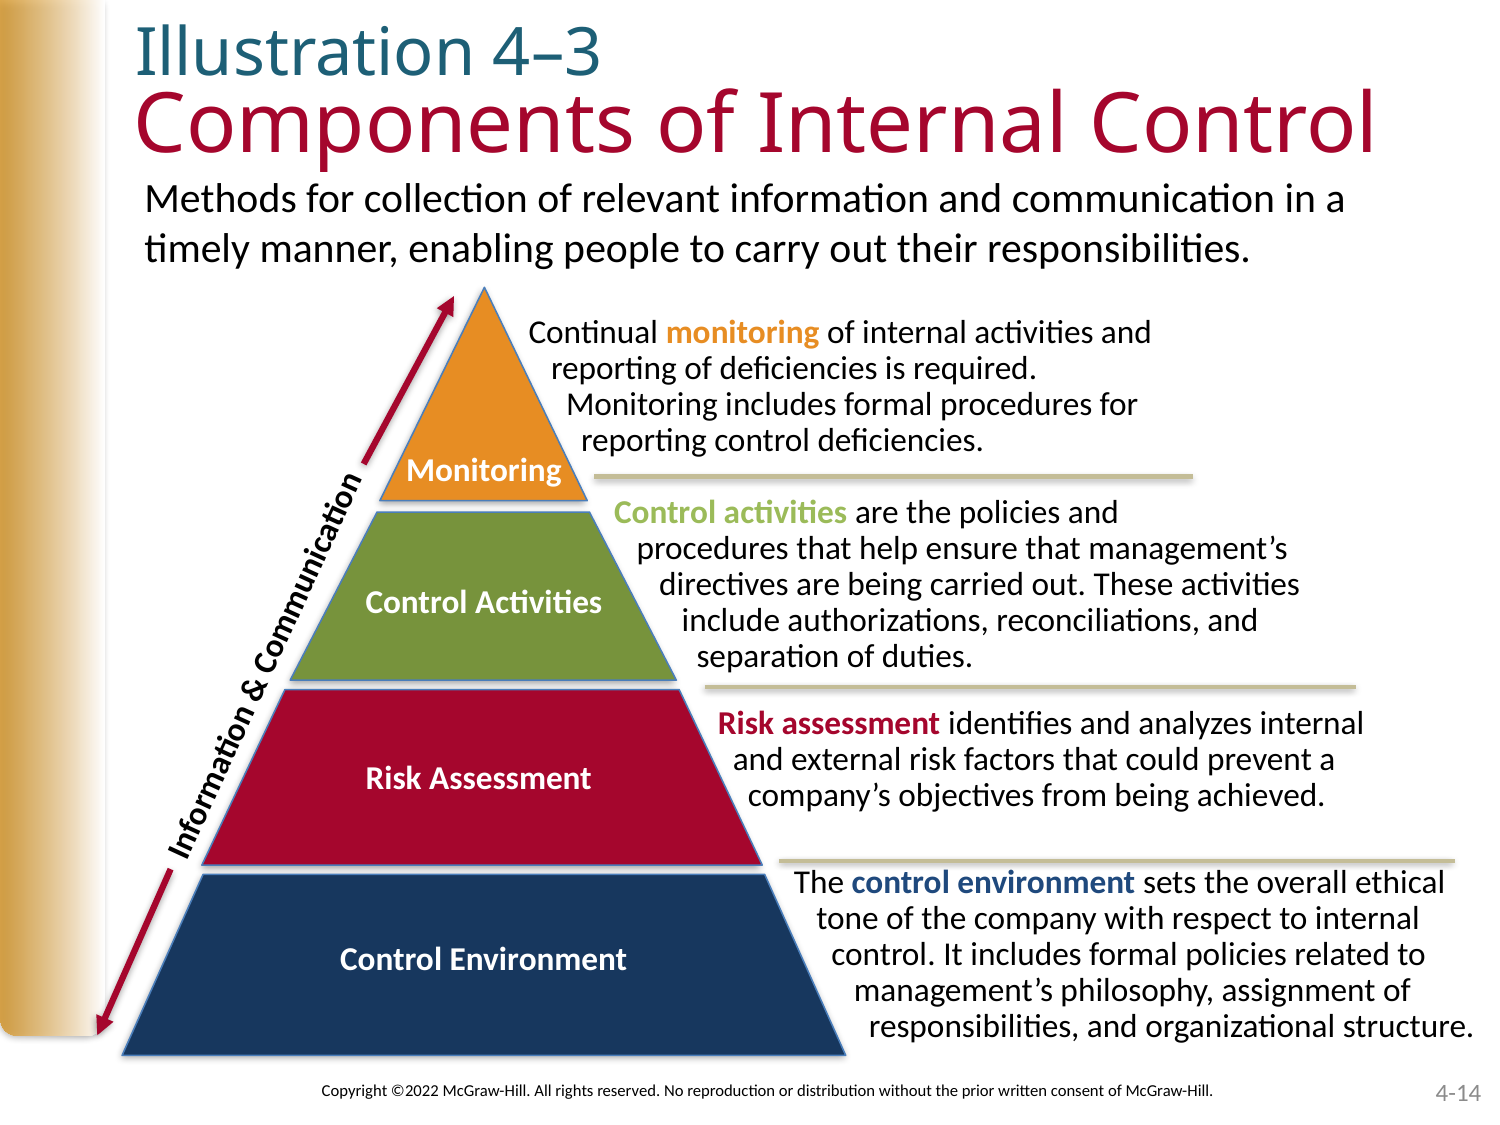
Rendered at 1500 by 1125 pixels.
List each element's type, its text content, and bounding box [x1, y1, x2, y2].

text_box The control environment sets the overall ethical tone of the company with respect to internal control. It includes formal policies related to management’s philosophy, assignment of responsibilities, and organizational structure. [852, 857, 1500, 1053]
list Illustration 4–3 [135, 9, 1147, 76]
text_box Continual monitoring of internal activities and reporting of deficiencies is required. Monitoring includes formal procedures for reporting control deficiencies. [852, 307, 1193, 466]
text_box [97, 286, 846, 1056]
text_box Control activities are the policies and procedures that help ensure that management’s directives are being carried out. These activities include authorizations, reconciliations, and separation of duties. [852, 487, 1395, 682]
title Components of Internal Control [118, 61, 1469, 250]
text_box Methods for collection of relevant information and communication in a timely manner, enabling people to carry out their responsibilities. [129, 163, 1376, 278]
footer Copyright ©2022 McGraw-Hill. All rights reserved. No reproduction or distribution without the prior written consent of McGraw-Hill. [233, 1059, 1307, 1120]
slide_number 4-14 [1146, 1061, 1497, 1122]
text_box Risk assessment identifies and analyzes internal and external risk factors that could prevent a company’s objectives from being achieved. [852, 698, 1499, 821]
